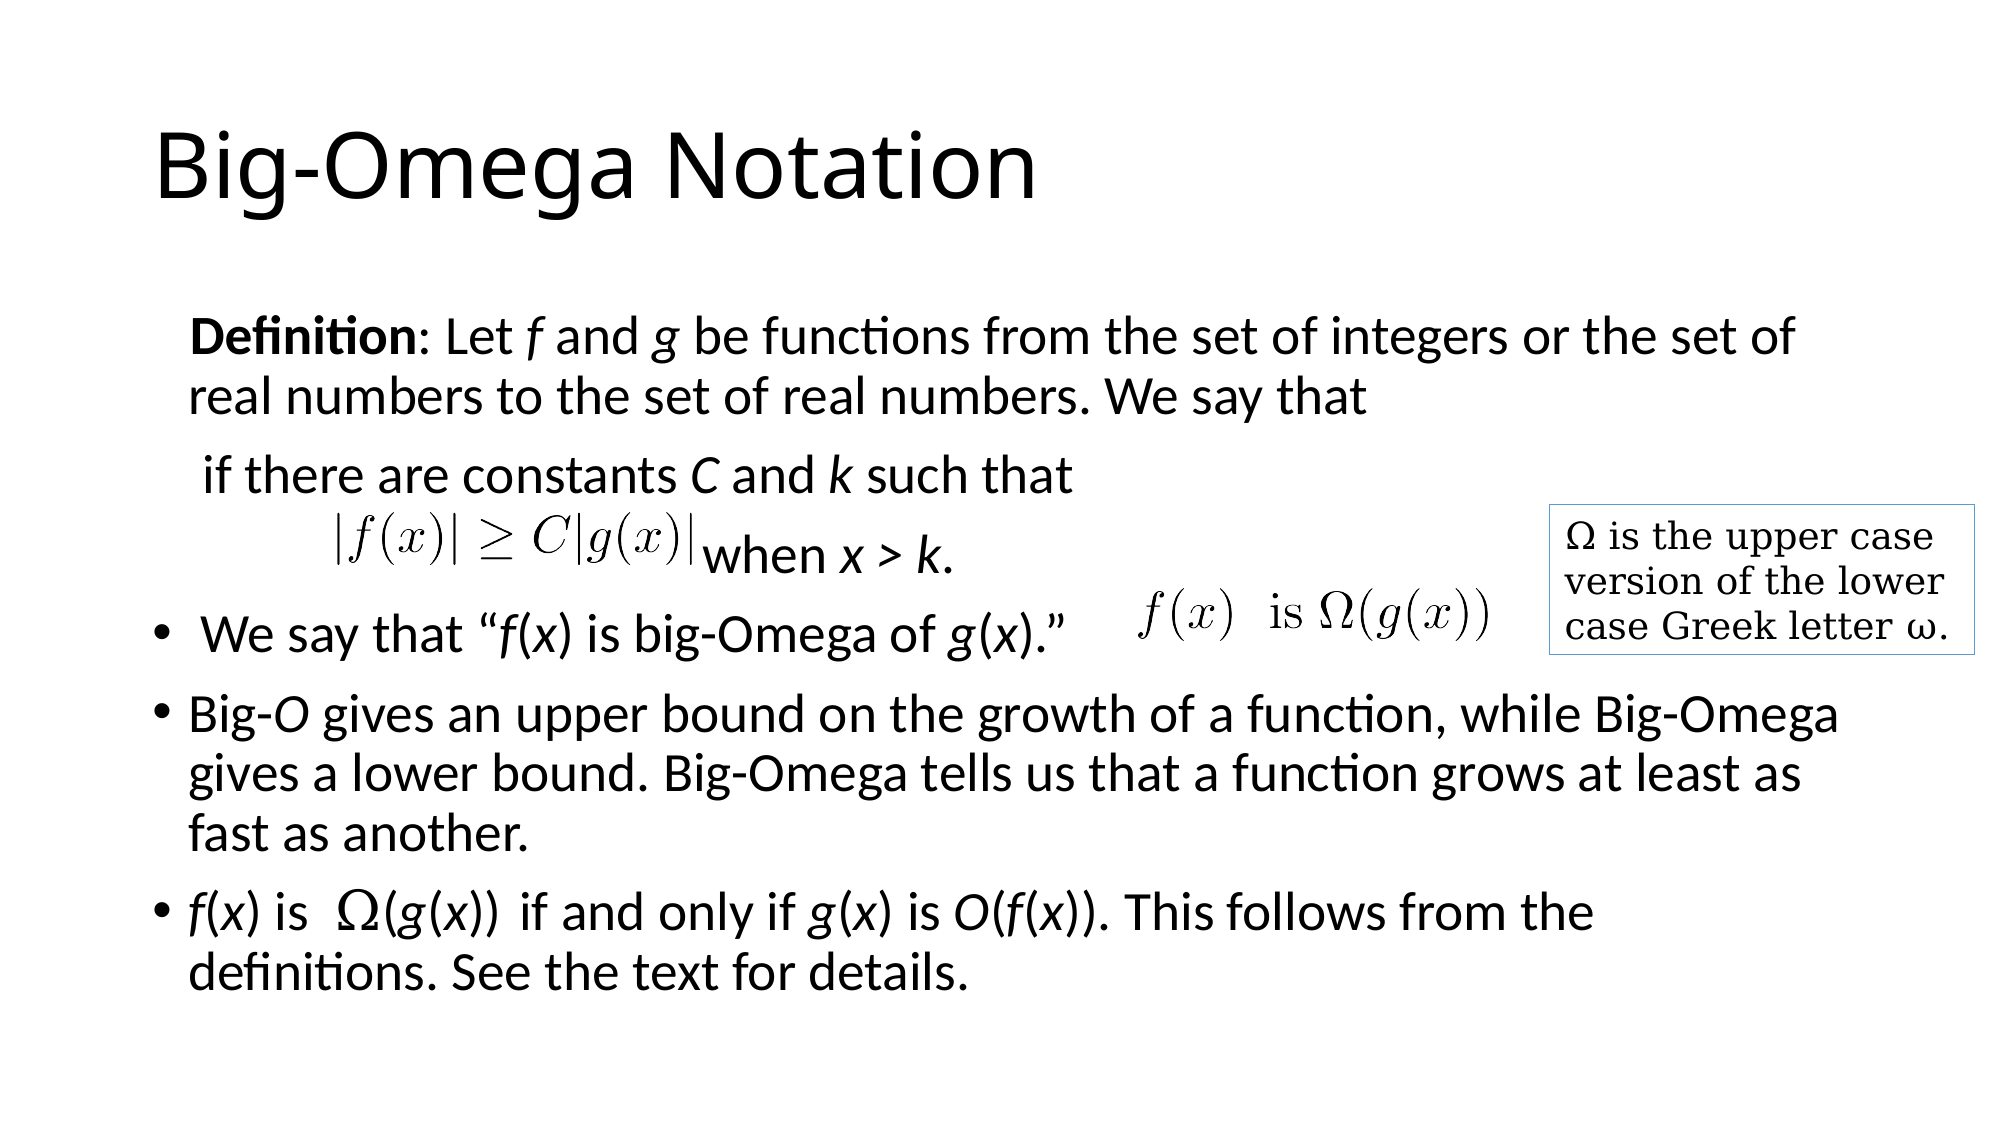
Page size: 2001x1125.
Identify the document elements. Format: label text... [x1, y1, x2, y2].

title Big-Omega Notation [137, 59, 1863, 278]
list Definition: Let f and g be functions from the set of integers or the set of real numbers to the set of real numbers. We say that if there are constants C and k such that when x > k. We say that “f(x) is big-Omega of g(x).” Big-O gives an upper bound on the growth of a function, while Big-Omega gives a lower bound. Big-Omega tells us that a function grows at least as fast as another. f(x) is Ω(g(x)) if and only if g(x) is O(f(x)). This follows from the definitions. See the text for details. [137, 299, 1863, 1014]
picture [1138, 588, 1488, 641]
text_box Ω is the upper case version of the lower case Greek letter ω. [1549, 504, 1975, 655]
picture [337, 512, 692, 565]
